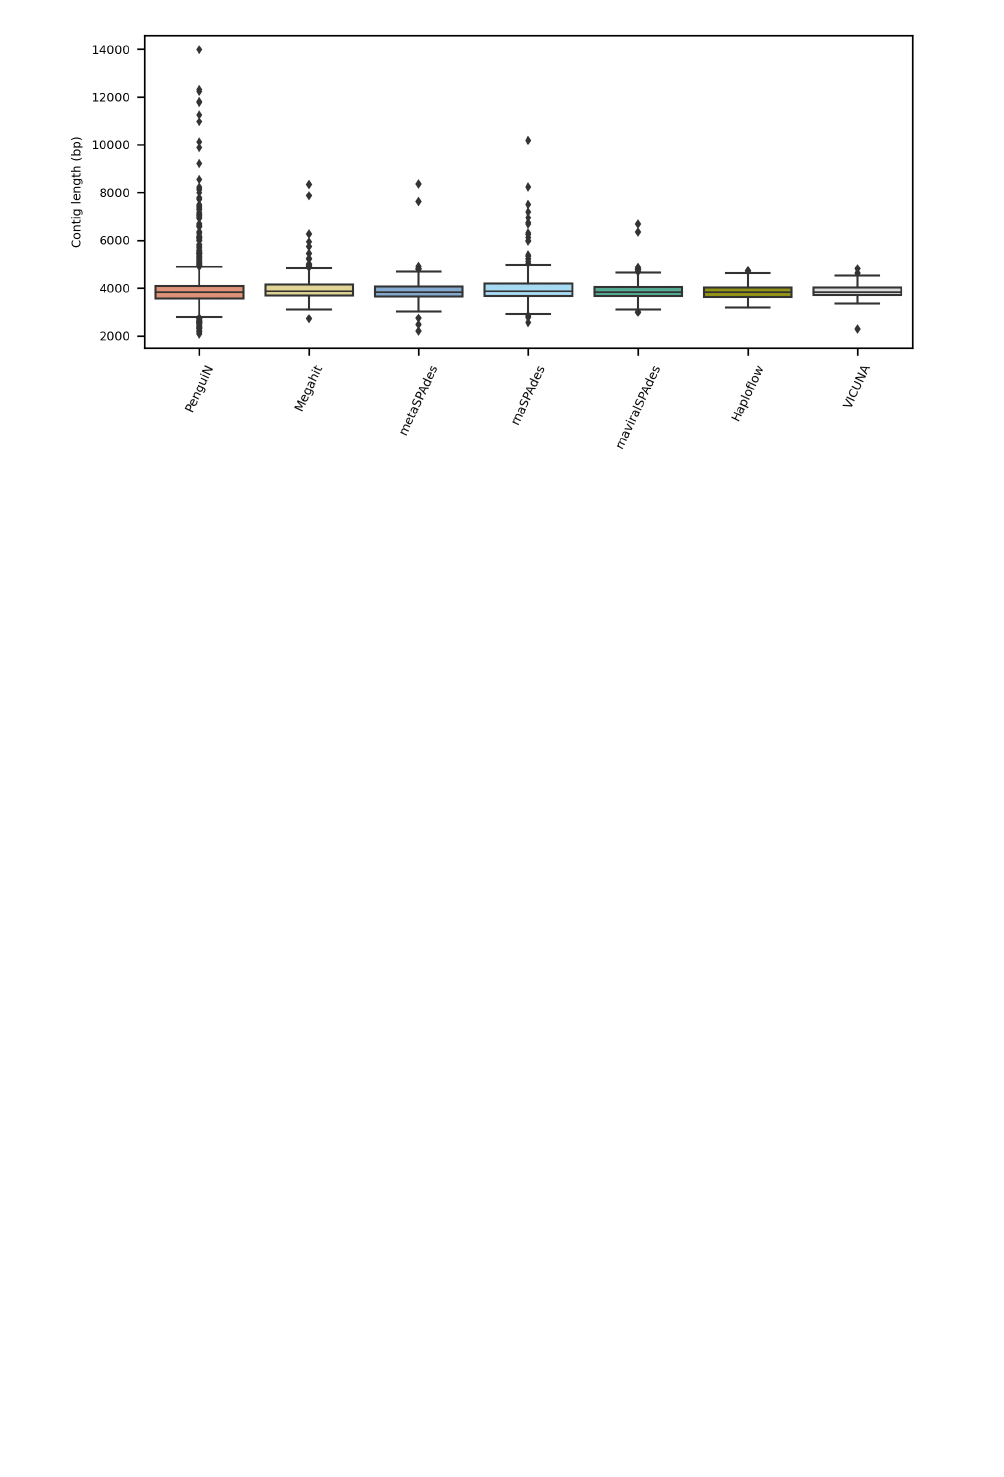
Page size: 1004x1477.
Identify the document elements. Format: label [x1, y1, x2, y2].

list [58, 22, 925, 463]
